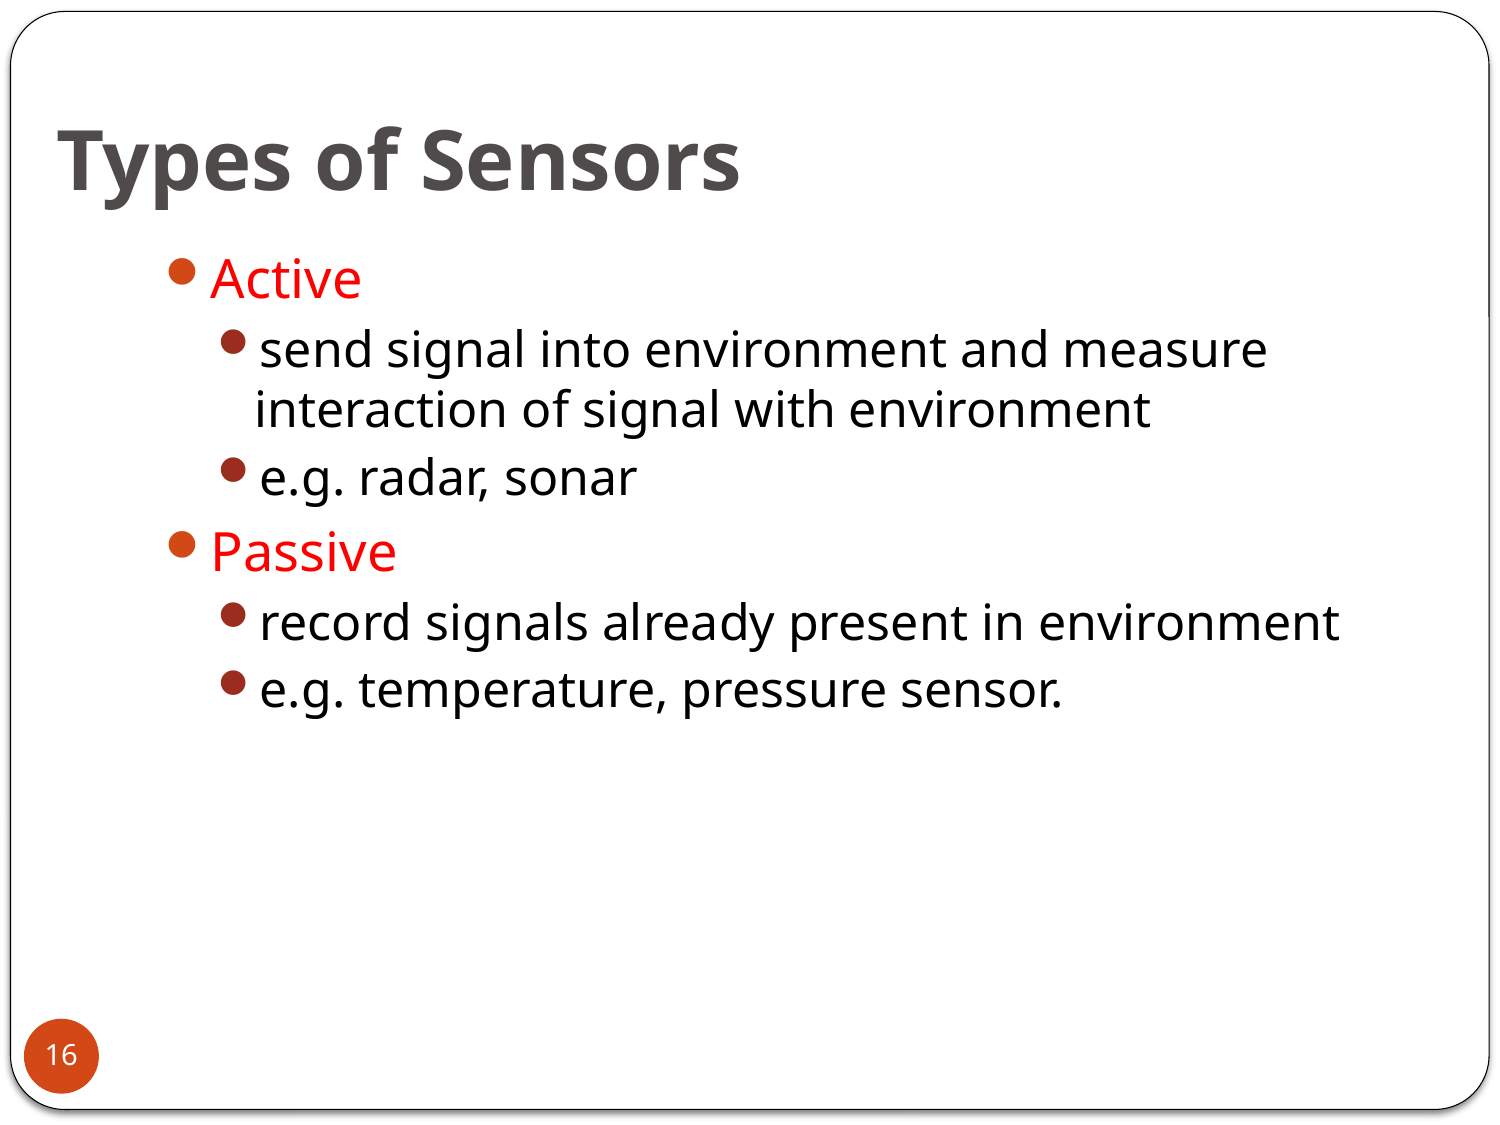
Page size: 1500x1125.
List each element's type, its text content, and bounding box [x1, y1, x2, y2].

list Active send signal into environment and measure interaction of signal with environment e.g. radar, sonar Passive record signals already present in environment e.g. temperature, pressure sensor. [150, 237, 1425, 988]
slide_number 16 [23, 1018, 99, 1094]
title Types of Sensors [41, 45, 1425, 223]
